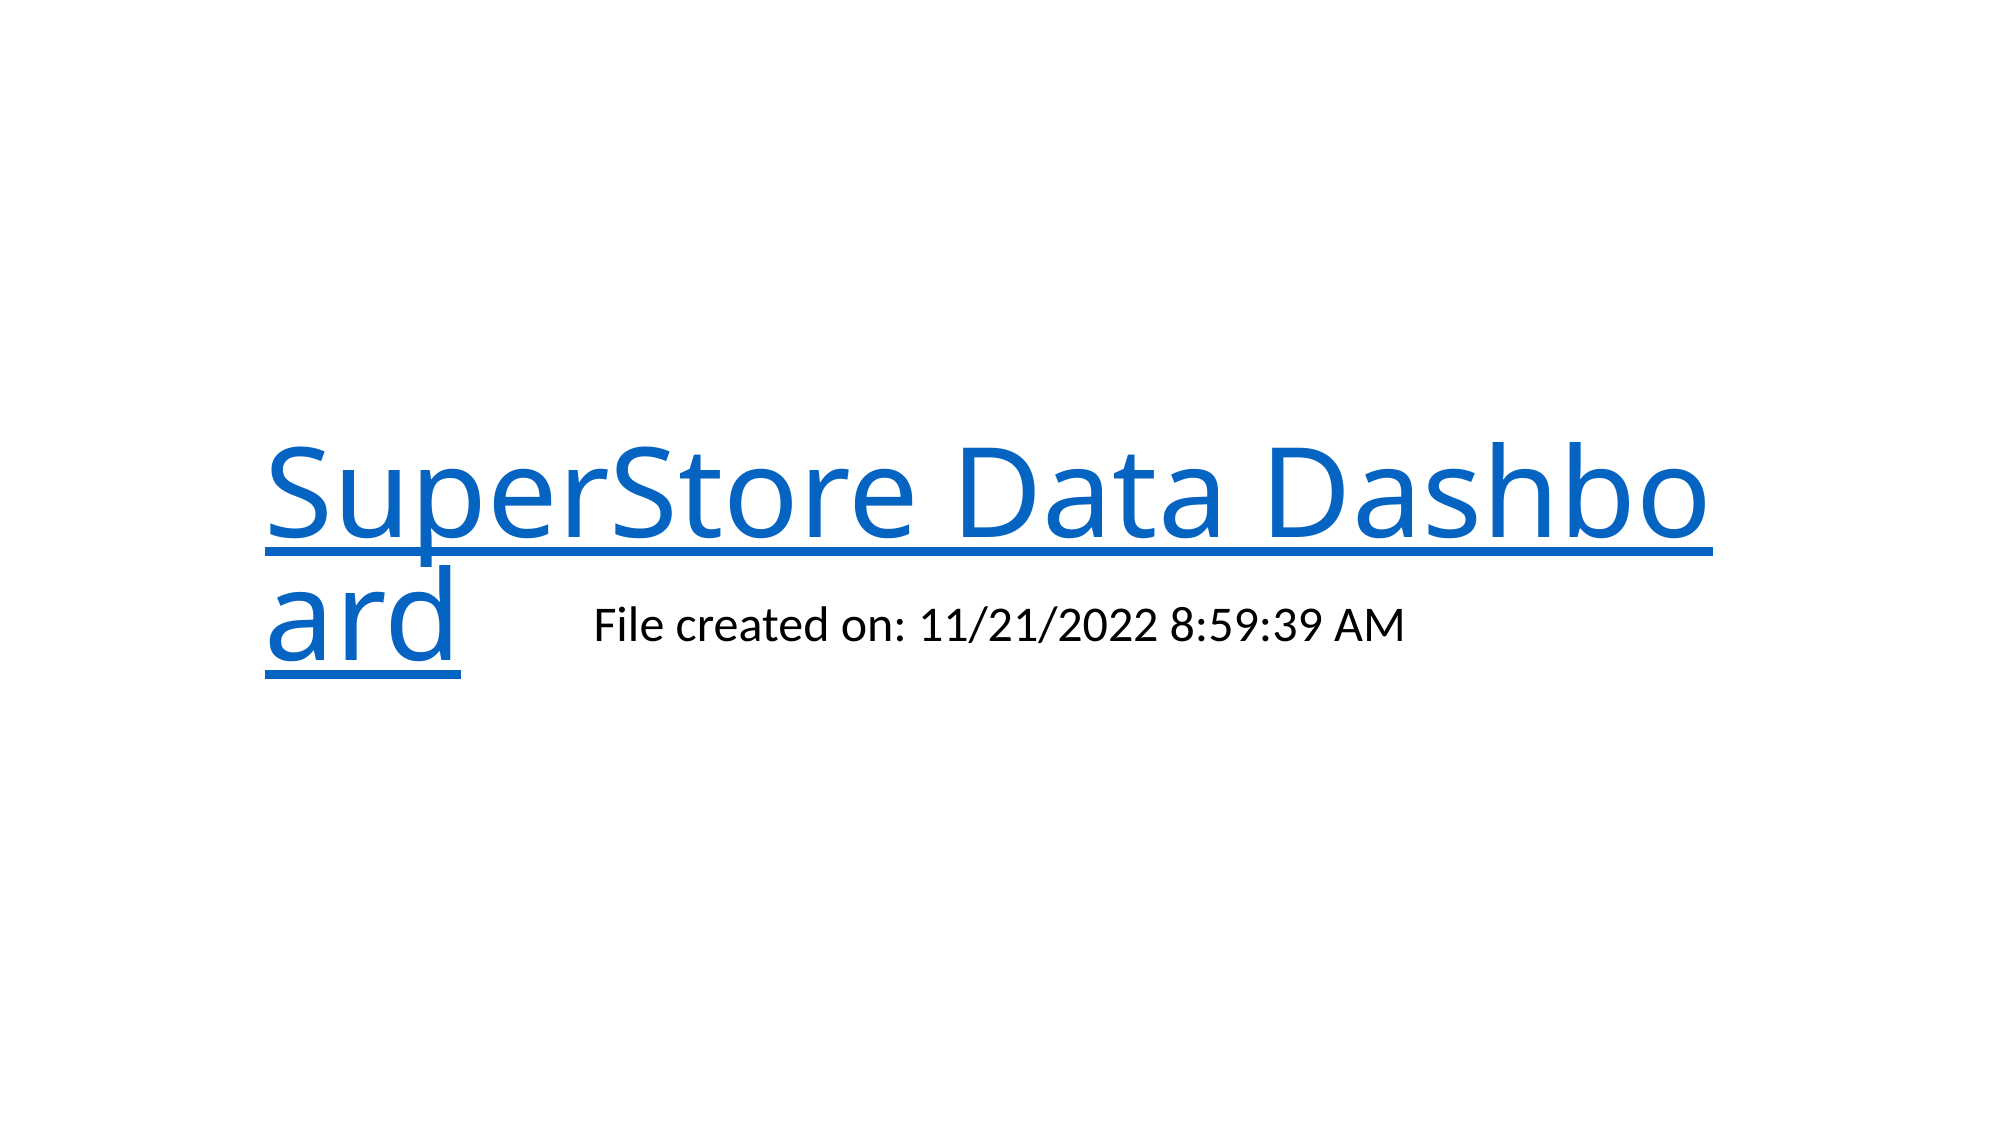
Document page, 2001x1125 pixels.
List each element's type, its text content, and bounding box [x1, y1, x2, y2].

subtitle File created on: 11/21/2022 8:59:39 AM [249, 590, 1750, 863]
title SuperStore Data Dashboard [249, 184, 1750, 576]
